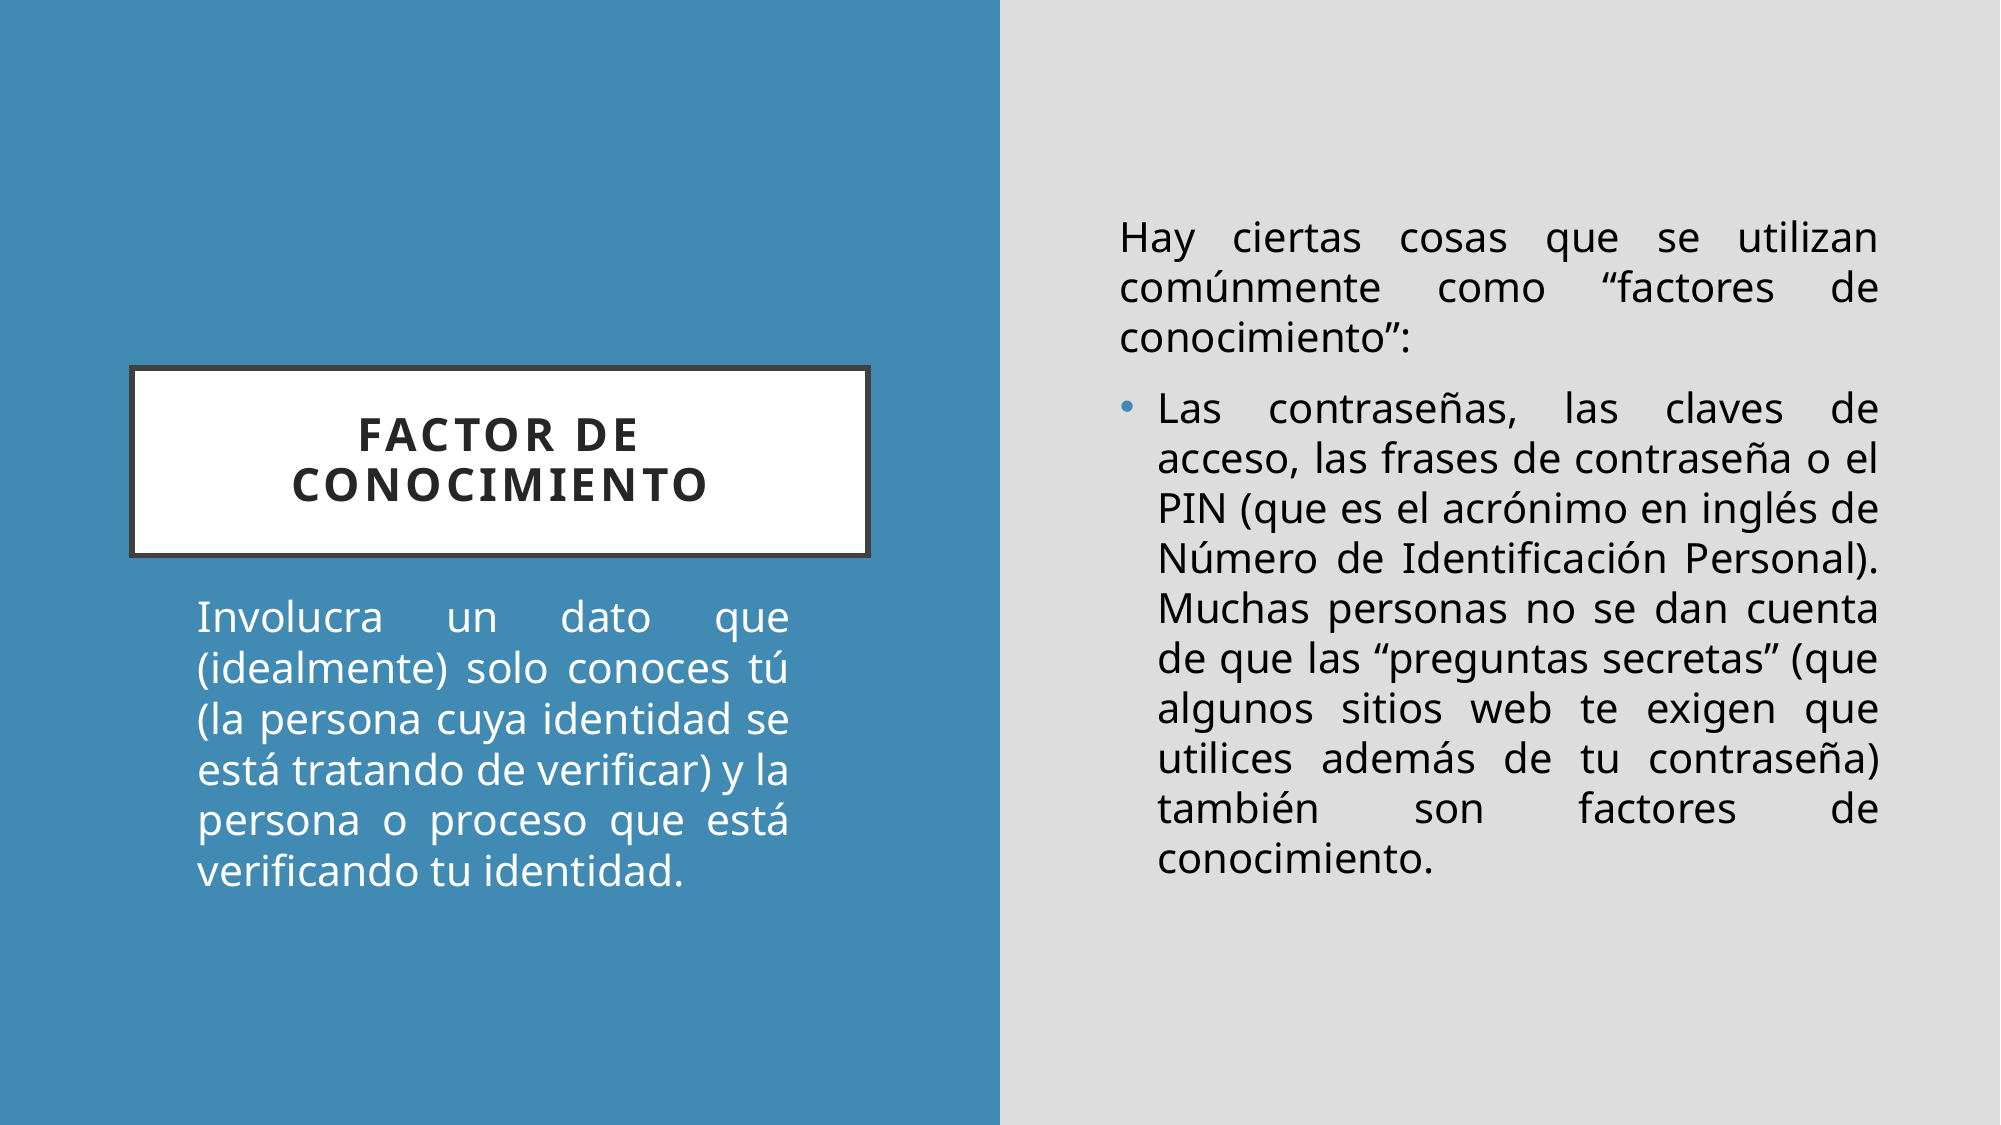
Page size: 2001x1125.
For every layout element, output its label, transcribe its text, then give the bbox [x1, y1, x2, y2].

list Involucra un dato que (idealmente) solo conoces tú (la persona cuya identidad se está tratando de verificar) y la persona o proceso que está verificando tu identidad. [183, 582, 806, 943]
title Factor de conocimiento [129, 365, 871, 558]
list Hay ciertas cosas que se utilizan comúnmente como “factores de conocimiento”: Las contraseñas, las claves de acceso, las frases de contraseña o el PIN (que es el acrónimo en inglés de Número de Identificación Personal). Muchas personas no se dan cuenta de que las “preguntas secretas” (que algunos sitios web te exigen que utilices además de tu contraseña) también son factores de conocimiento. [1104, 131, 1895, 993]
